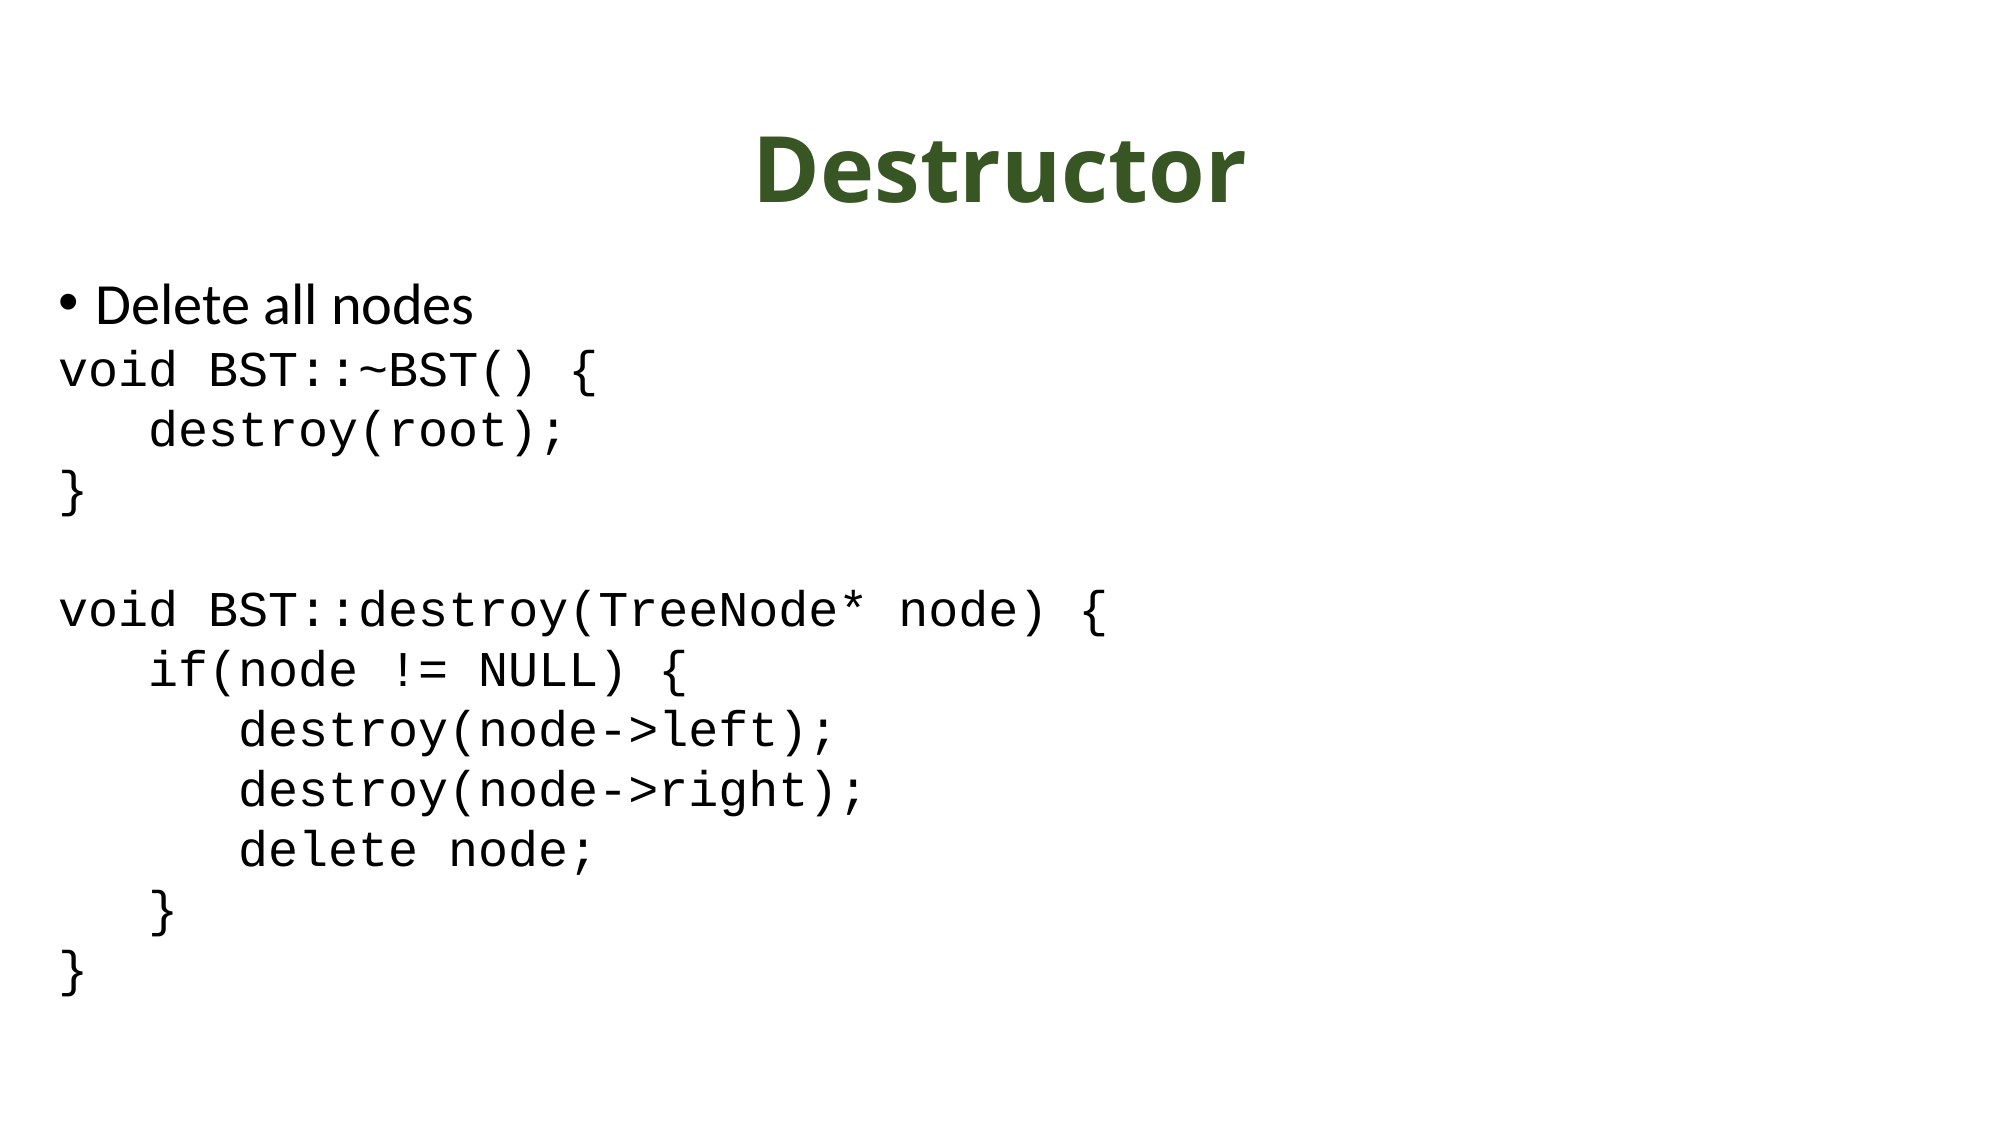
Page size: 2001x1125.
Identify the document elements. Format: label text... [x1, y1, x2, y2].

title Destructor [137, 64, 1863, 258]
list Delete all nodes void BST::~BST() { destroy(root); } void BST::destroy(TreeNode* node) { if(node != NULL) { destroy(node->left); destroy(node->right); delete node; } } [43, 258, 1863, 1102]
